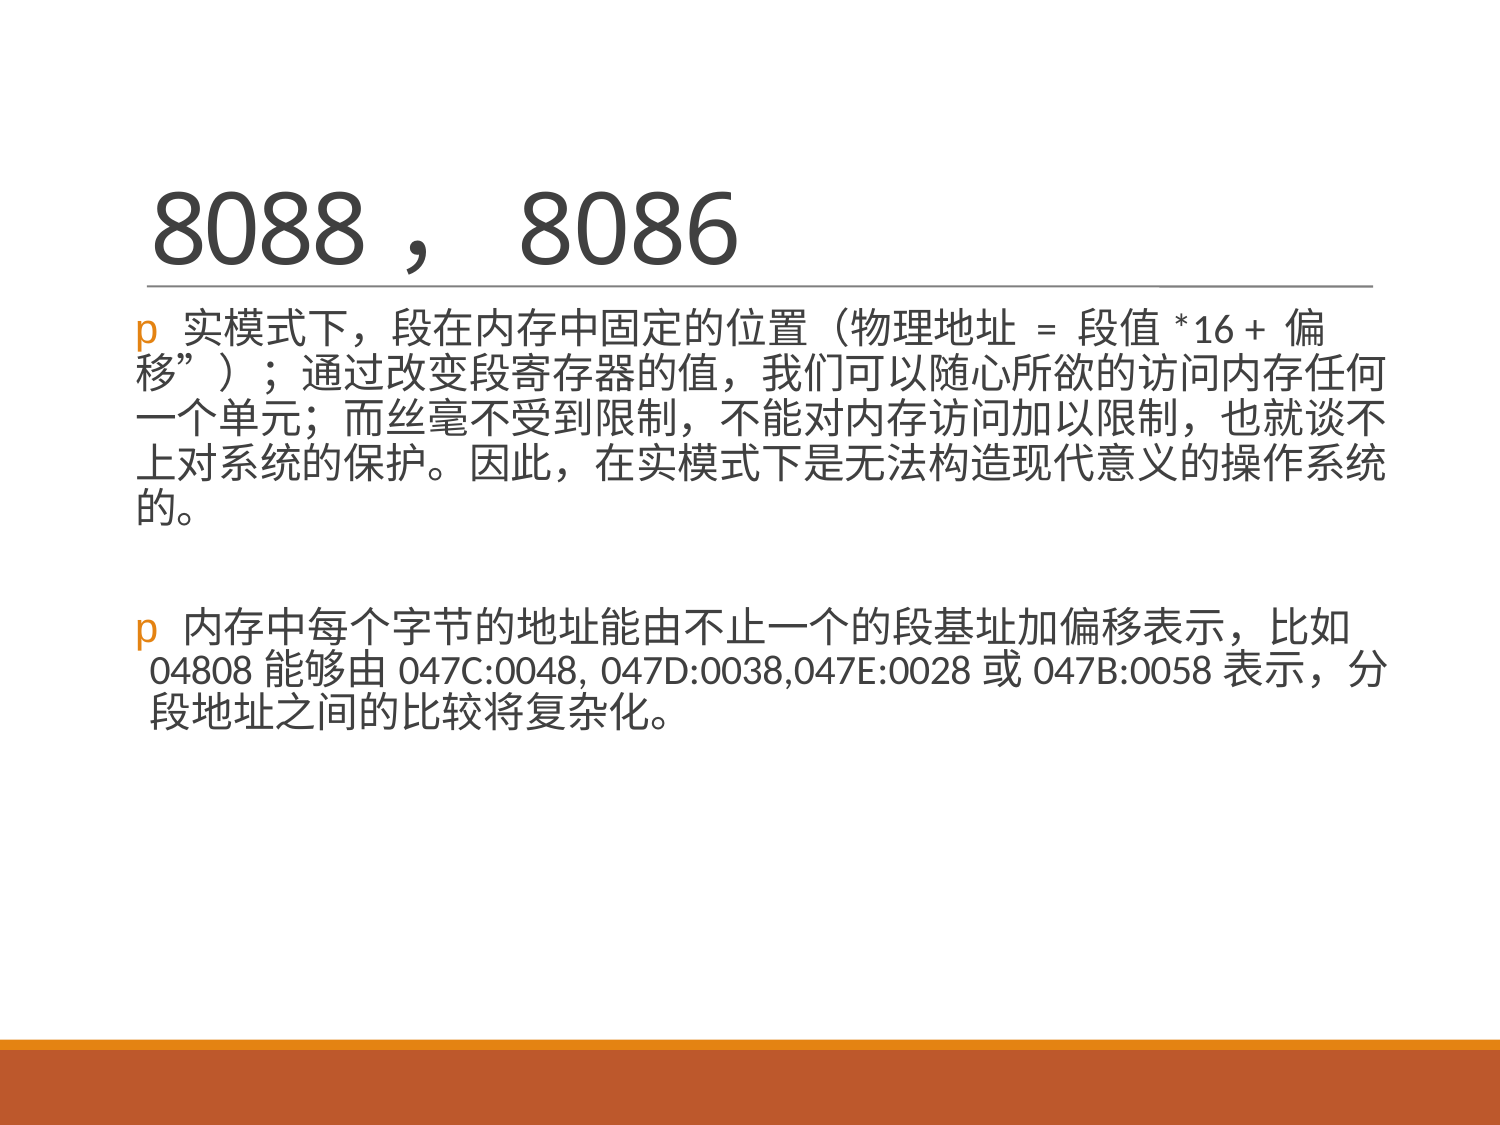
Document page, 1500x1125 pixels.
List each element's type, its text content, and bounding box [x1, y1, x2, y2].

text_box p实模式下，段在内存中固定的位置（物理地址 = 段值*16 + 偏移”）；通过改变段寄存器的值，我们可以随心所欲的访问内存任何一个单元；而丝毫不受到限制，不能对内存访问加以限制，也就谈不上对系统的保护。因此，在实模式下是无法构造现代意义的操作系统的。 p内存中每个字节的地址能由不止一个的段基址加偏移表示，比如 04808能够由047C:0048, 047D:0038,047E:0028或047B:0058表示，分段地址之间的比较将复杂化。 [132, 307, 1413, 737]
title 8088，8086 [147, 164, 1353, 307]
